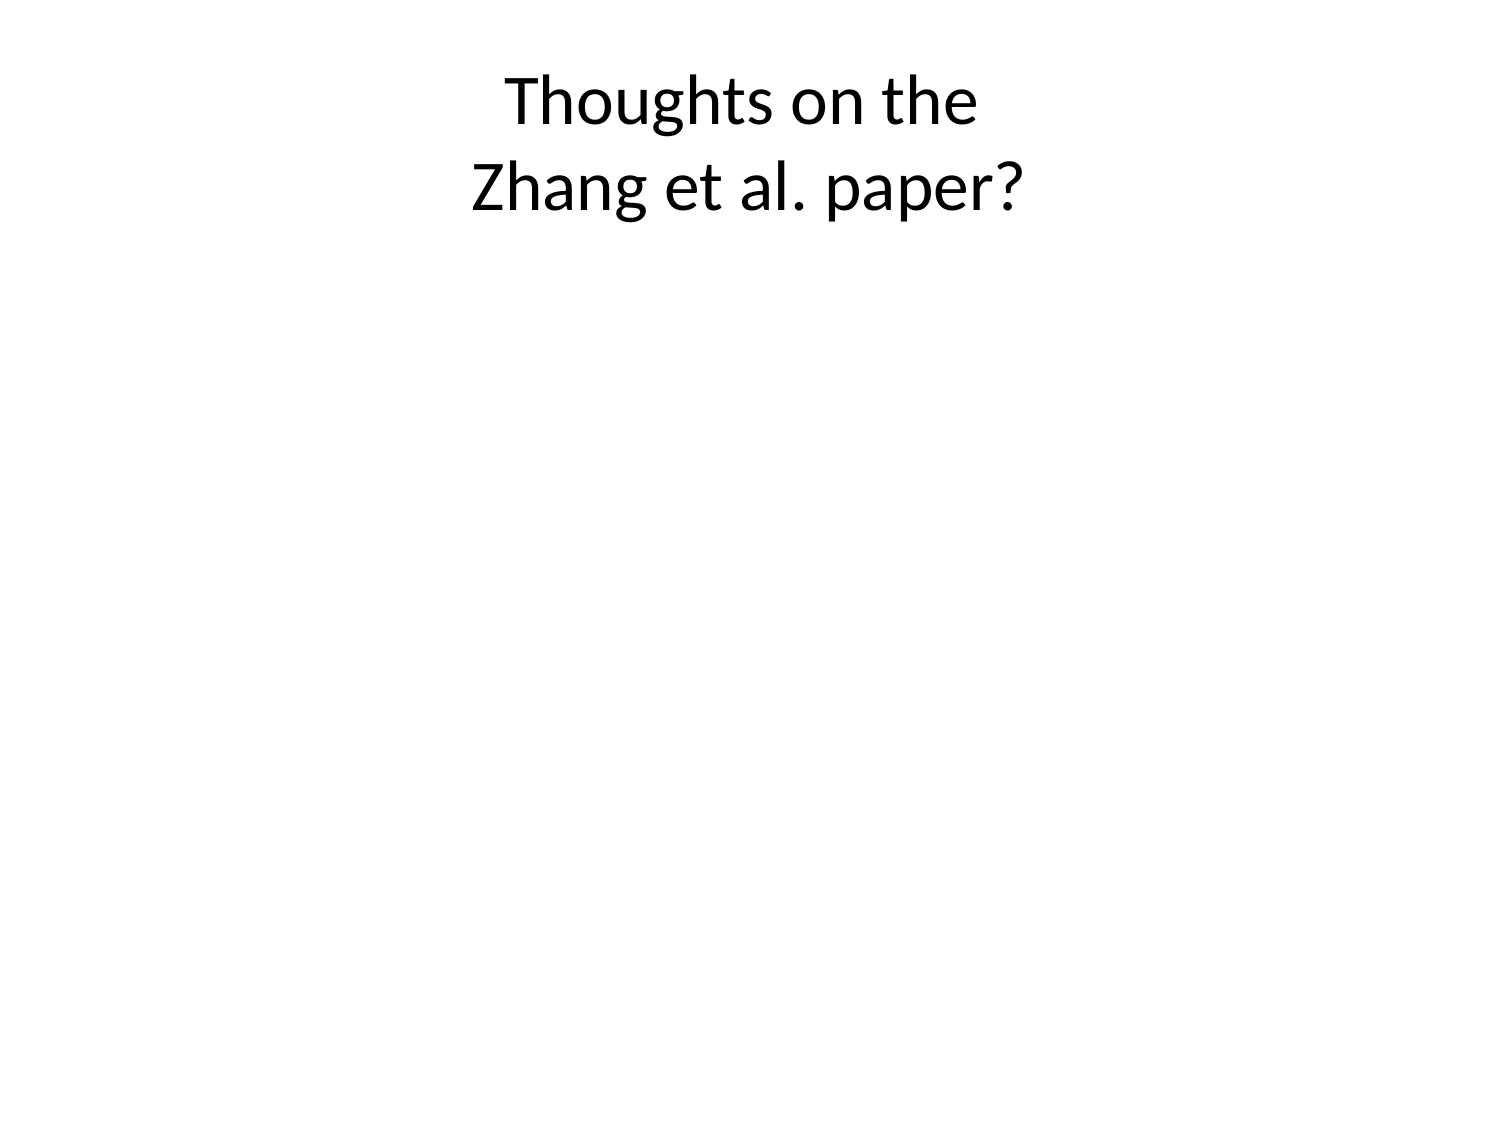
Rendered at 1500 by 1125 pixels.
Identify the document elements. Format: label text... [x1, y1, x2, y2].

title Thoughts on the Zhang et al. paper? [75, 45, 1425, 233]
